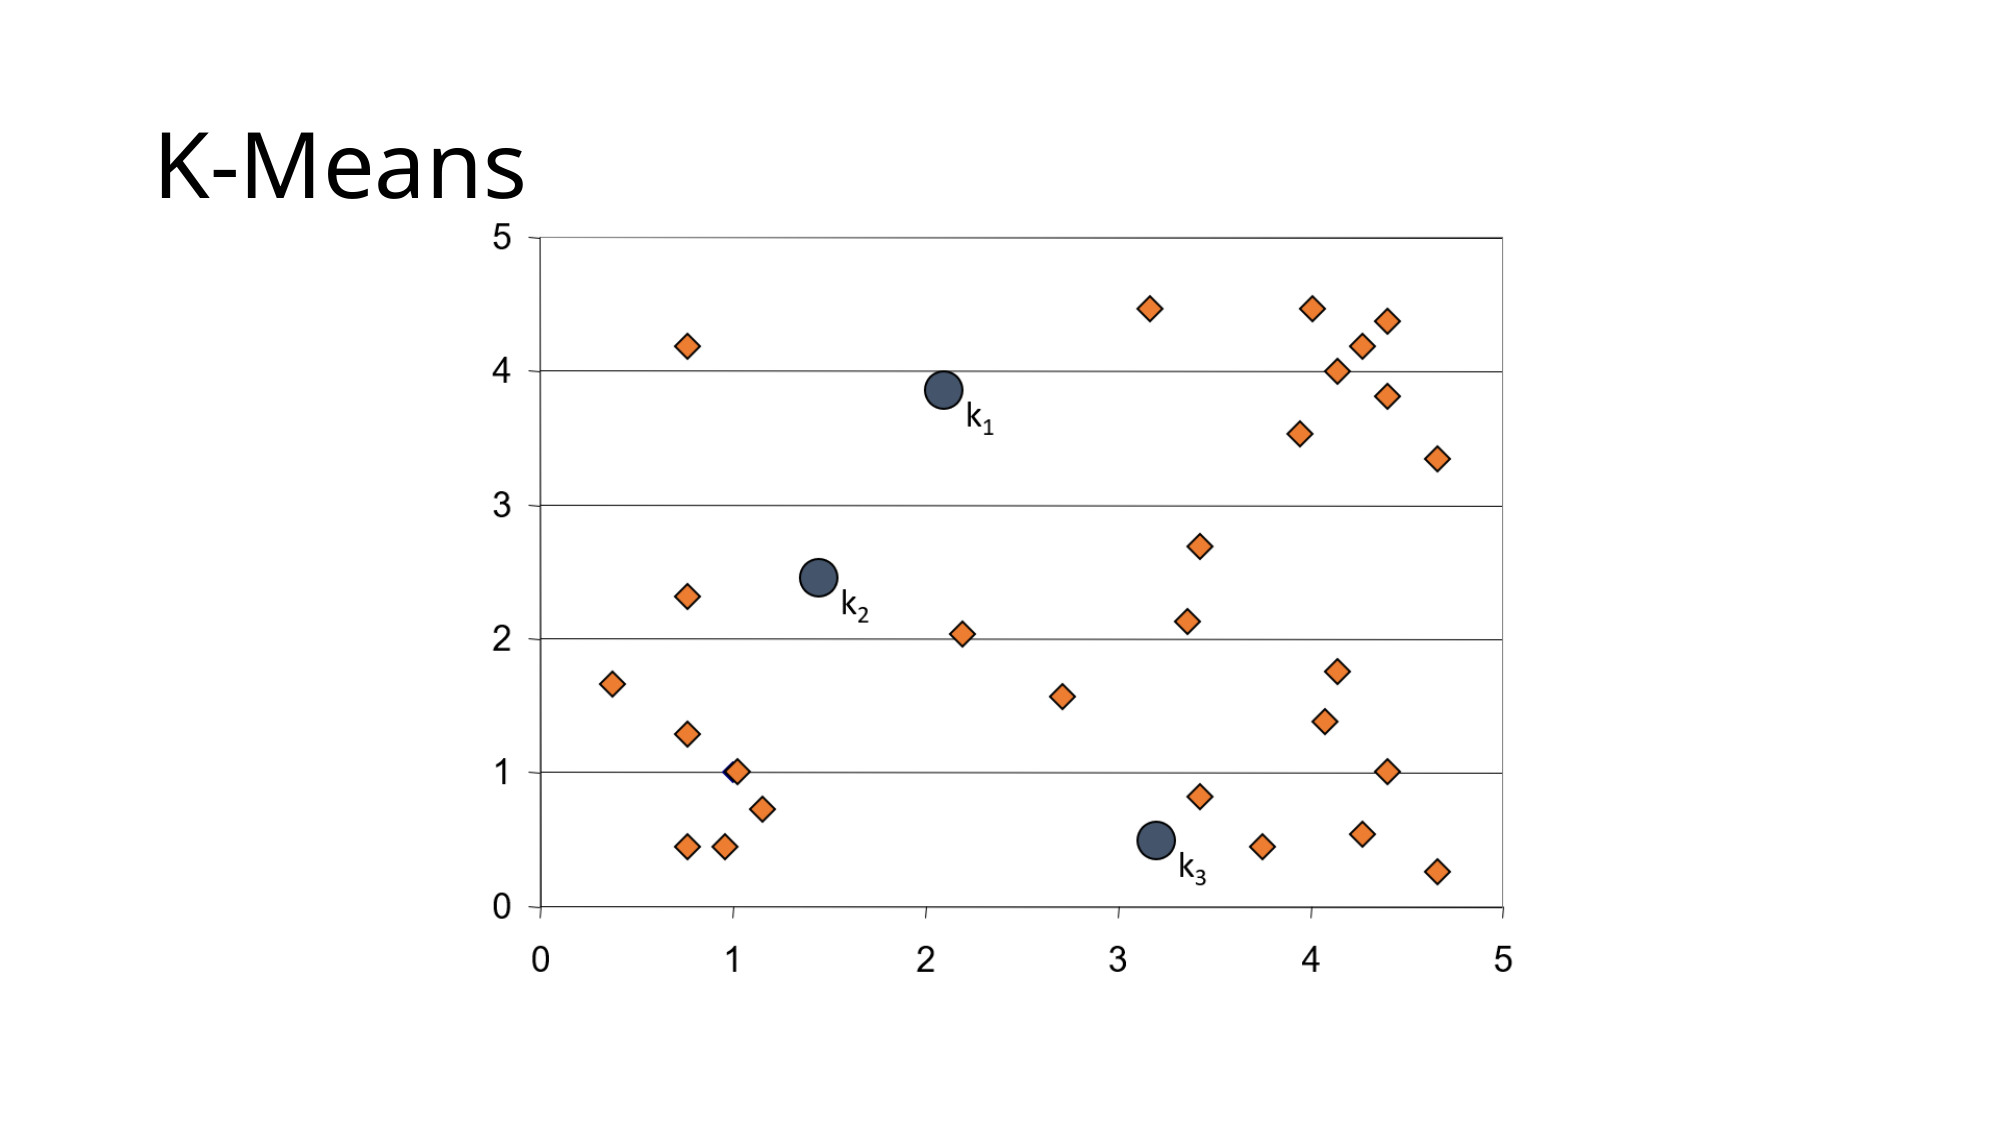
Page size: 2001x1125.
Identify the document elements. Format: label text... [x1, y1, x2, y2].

title K-Means [138, 60, 1864, 278]
picture [479, 215, 1521, 991]
